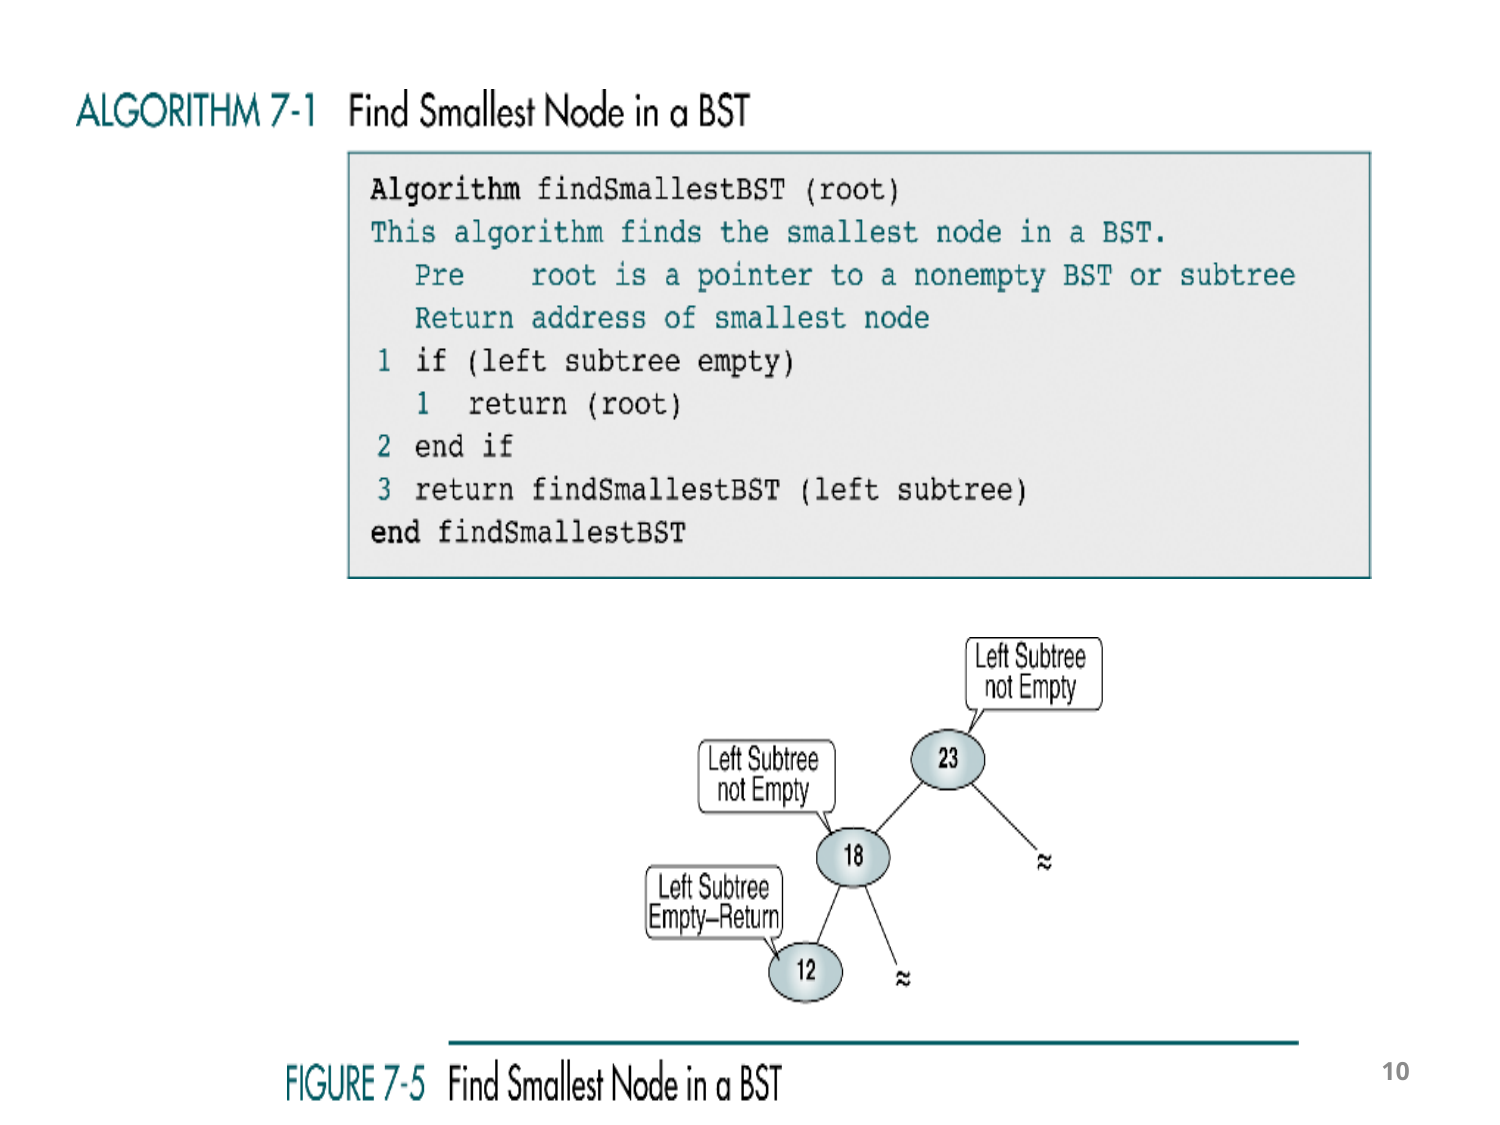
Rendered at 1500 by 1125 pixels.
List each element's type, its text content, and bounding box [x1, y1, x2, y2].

slide_number 10 [1302, 1042, 1425, 1103]
picture [76, 89, 1372, 579]
picture [287, 637, 1299, 1103]
